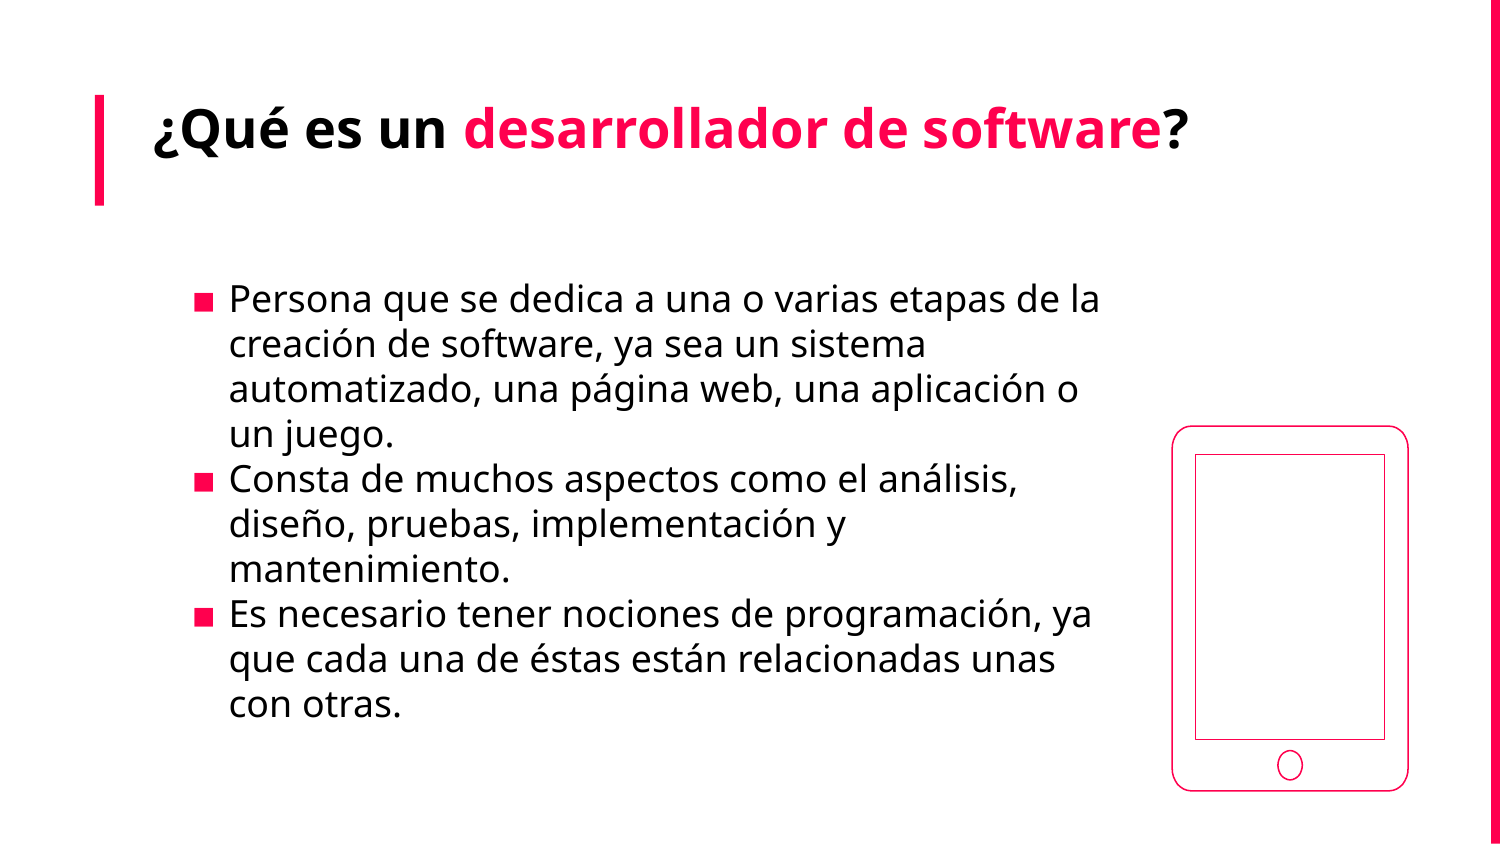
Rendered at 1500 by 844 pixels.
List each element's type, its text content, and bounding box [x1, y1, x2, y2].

title ¿Qué es un desarrollador de software? [138, 69, 1365, 210]
list Persona que se dedica a una o varias etapas de la creación de software, ya sea un sistema automatizado, una página web, una aplicación o un juego. Consta de muchos aspectos como el análisis, diseño, pruebas, implementación y mantenimiento. Es necesario tener nociones de programación, ya que cada una de éstas están relacionadas unas con otras. [138, 260, 1119, 777]
